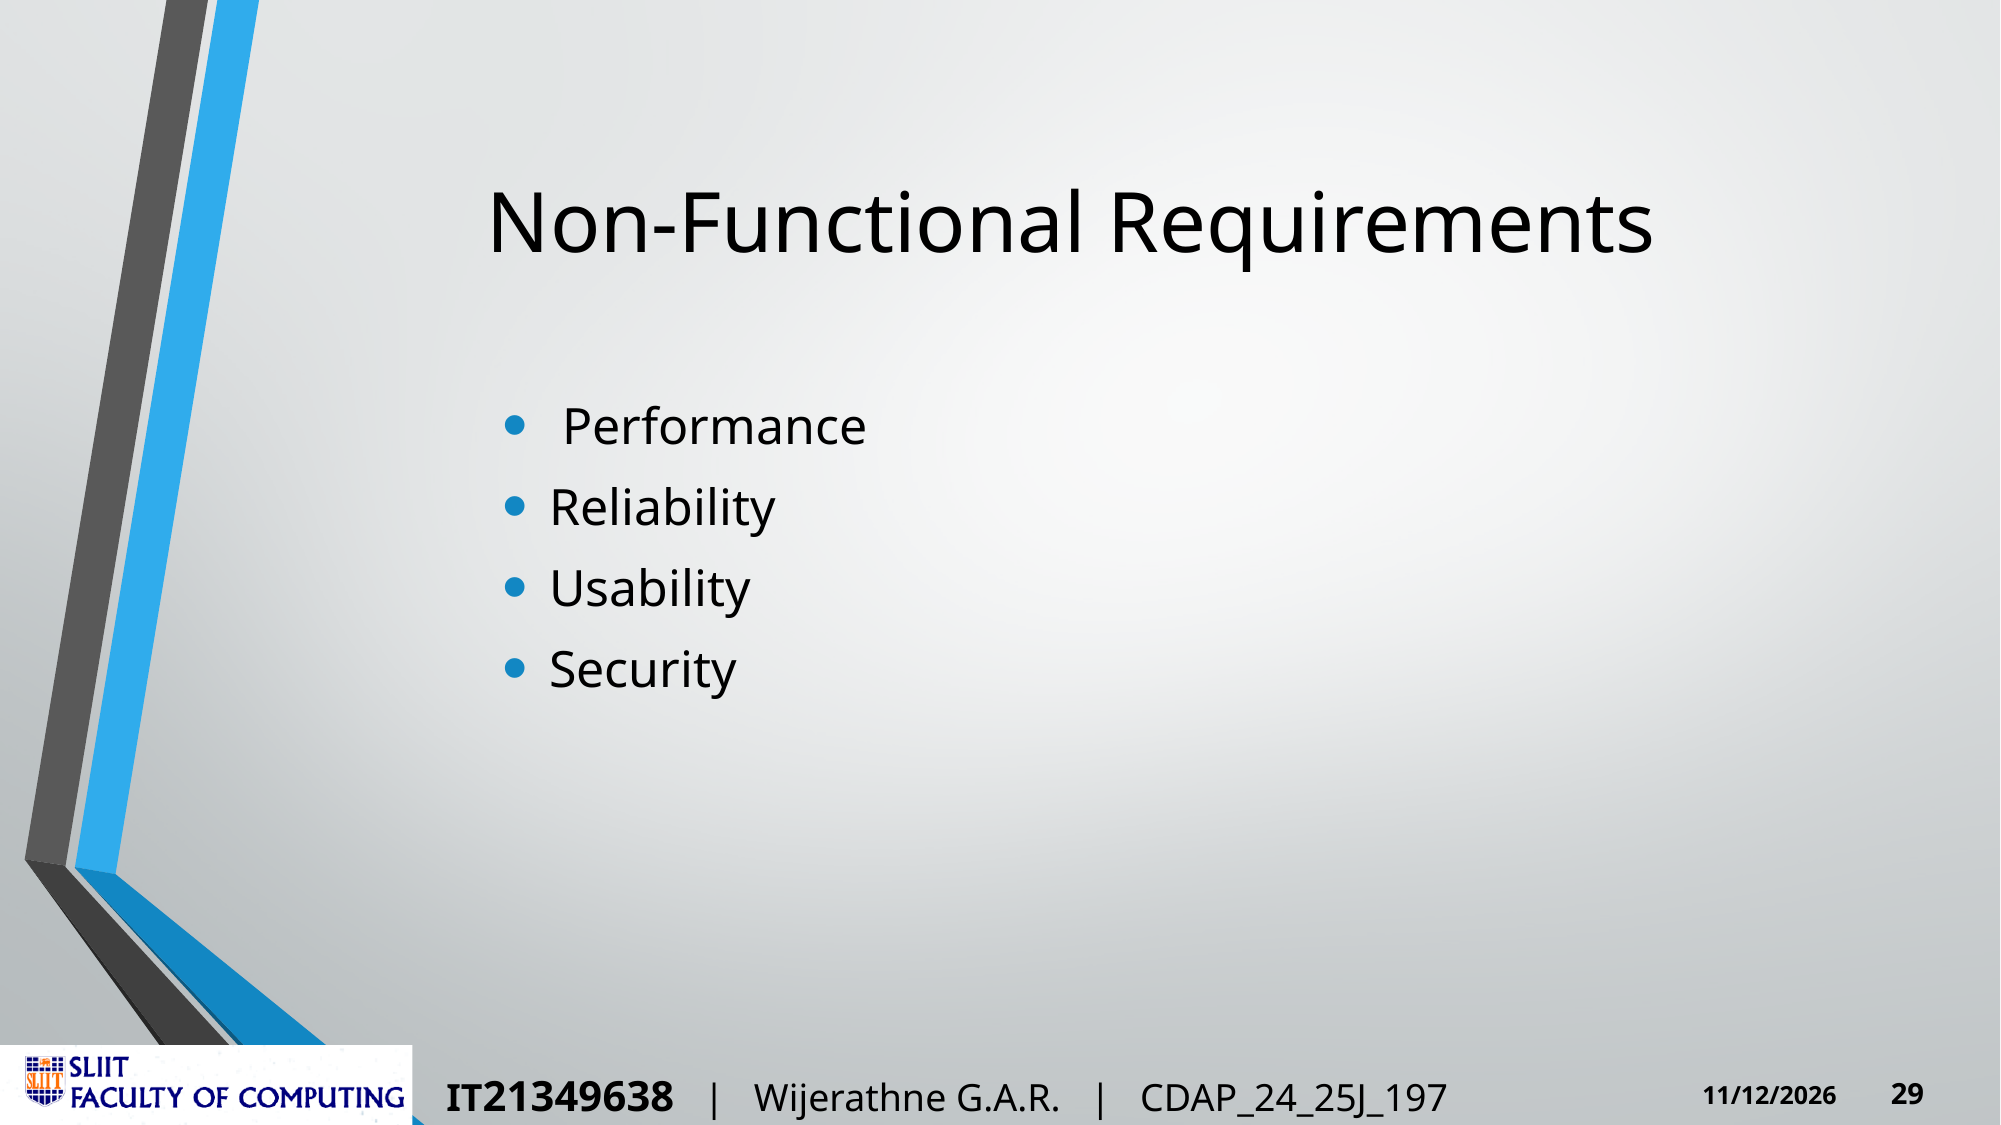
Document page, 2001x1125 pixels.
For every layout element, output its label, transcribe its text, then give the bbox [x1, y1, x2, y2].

picture [0, 1045, 413, 1125]
title Non-Functional Requirements [249, 75, 1894, 363]
text_box IT21349638 | Wijerathne G.A.R. | CDAP_24_25J_197 [430, 1064, 1551, 1125]
list Performance Reliability Usability Security [487, 200, 2000, 888]
